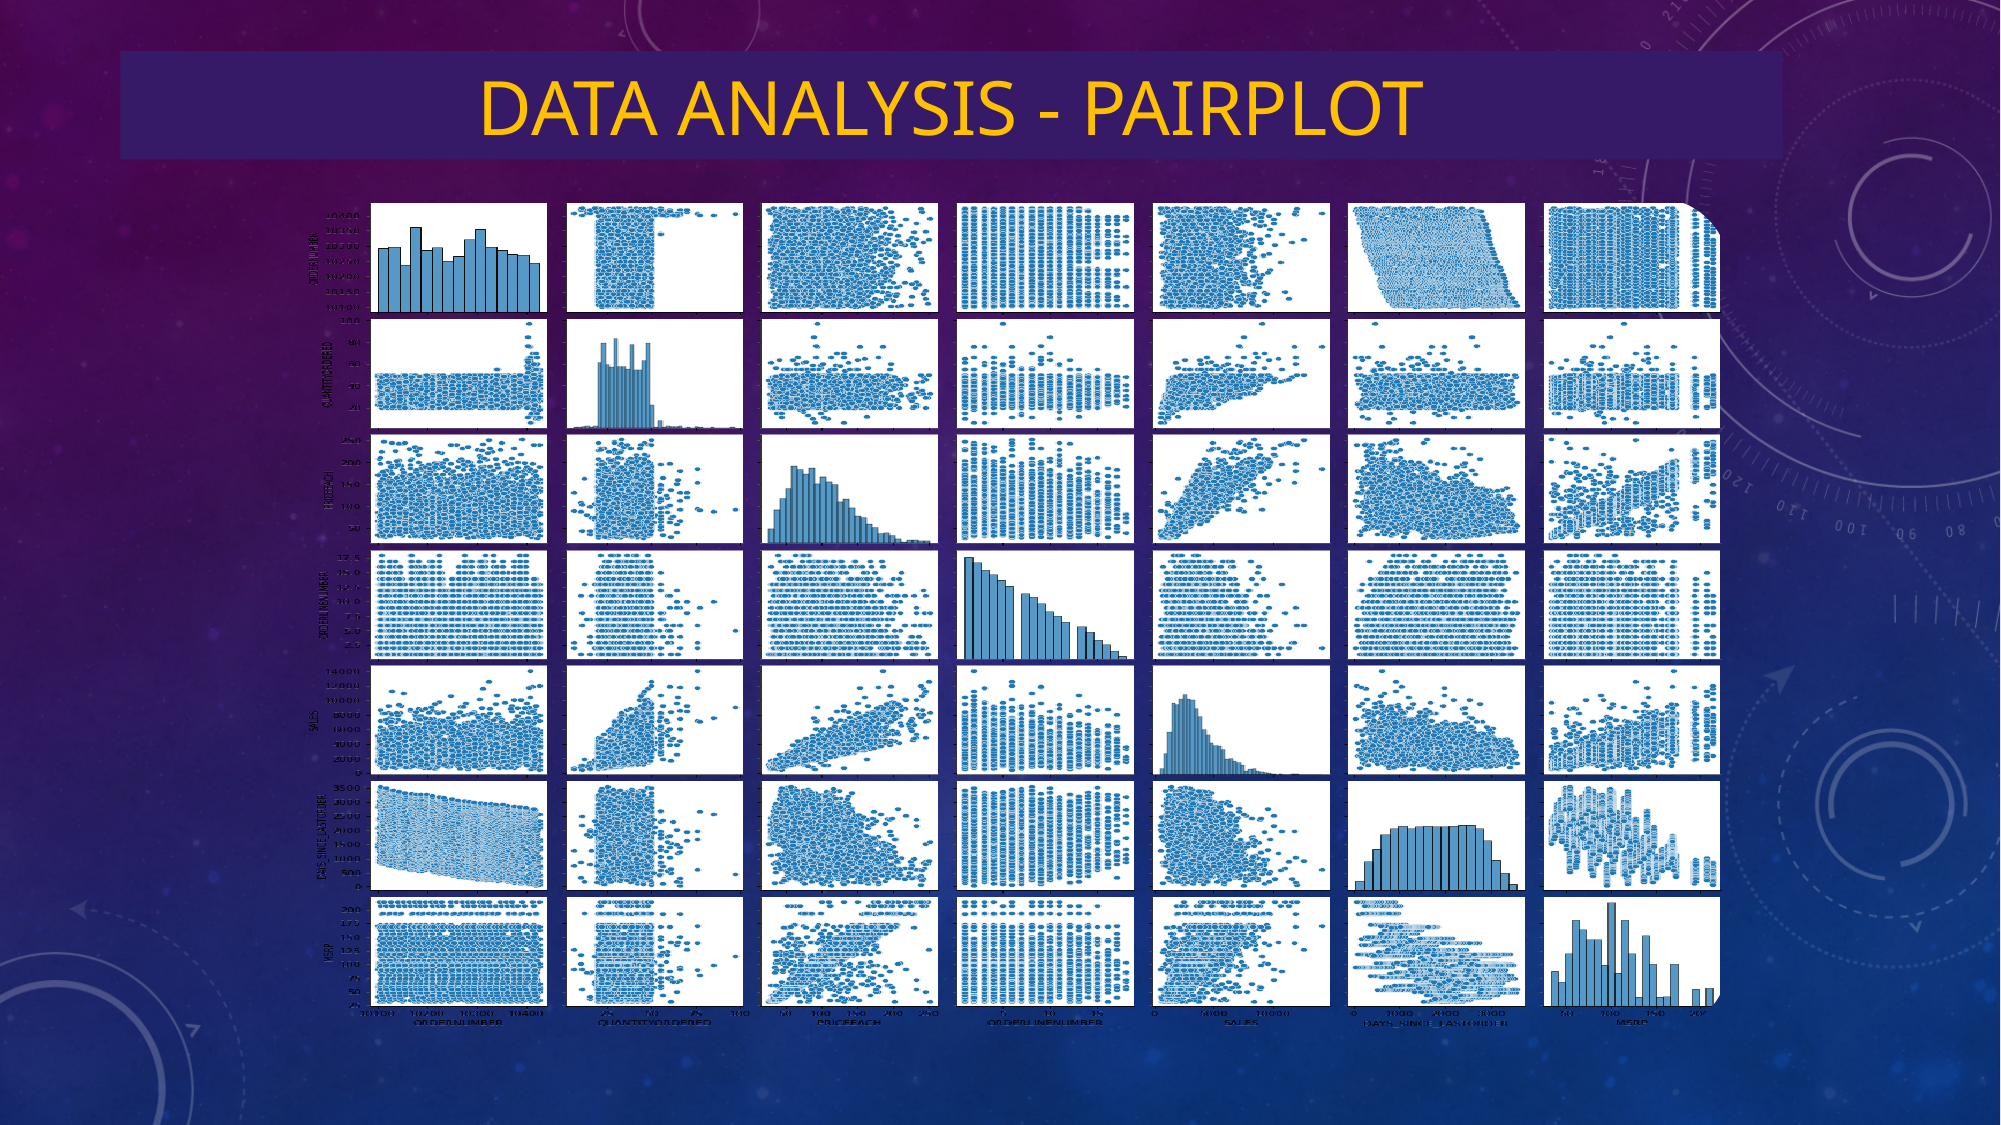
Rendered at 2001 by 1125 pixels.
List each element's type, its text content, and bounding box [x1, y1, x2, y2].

picture [0, 0, 2001, 1125]
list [301, 197, 1730, 1033]
title DATA ANALYSIS - PAIRPLOT [120, 51, 1783, 160]
